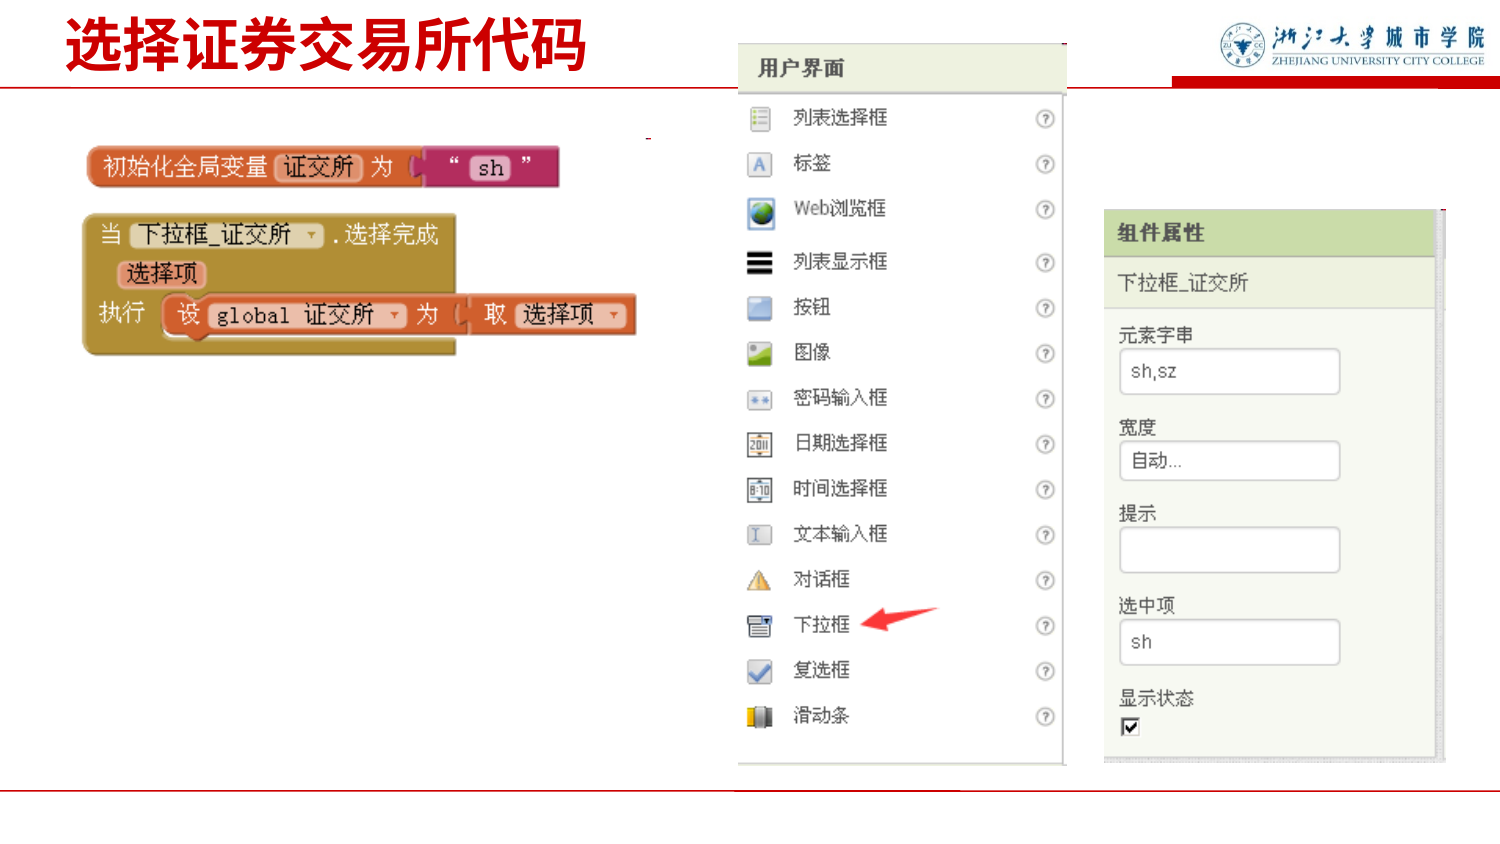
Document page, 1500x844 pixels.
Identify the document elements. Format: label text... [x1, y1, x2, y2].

picture [1104, 209, 1446, 763]
picture [76, 138, 651, 361]
title 选择证券交易所代码 [49, 7, 1400, 80]
picture [1210, 5, 1497, 73]
picture [737, 43, 1067, 767]
